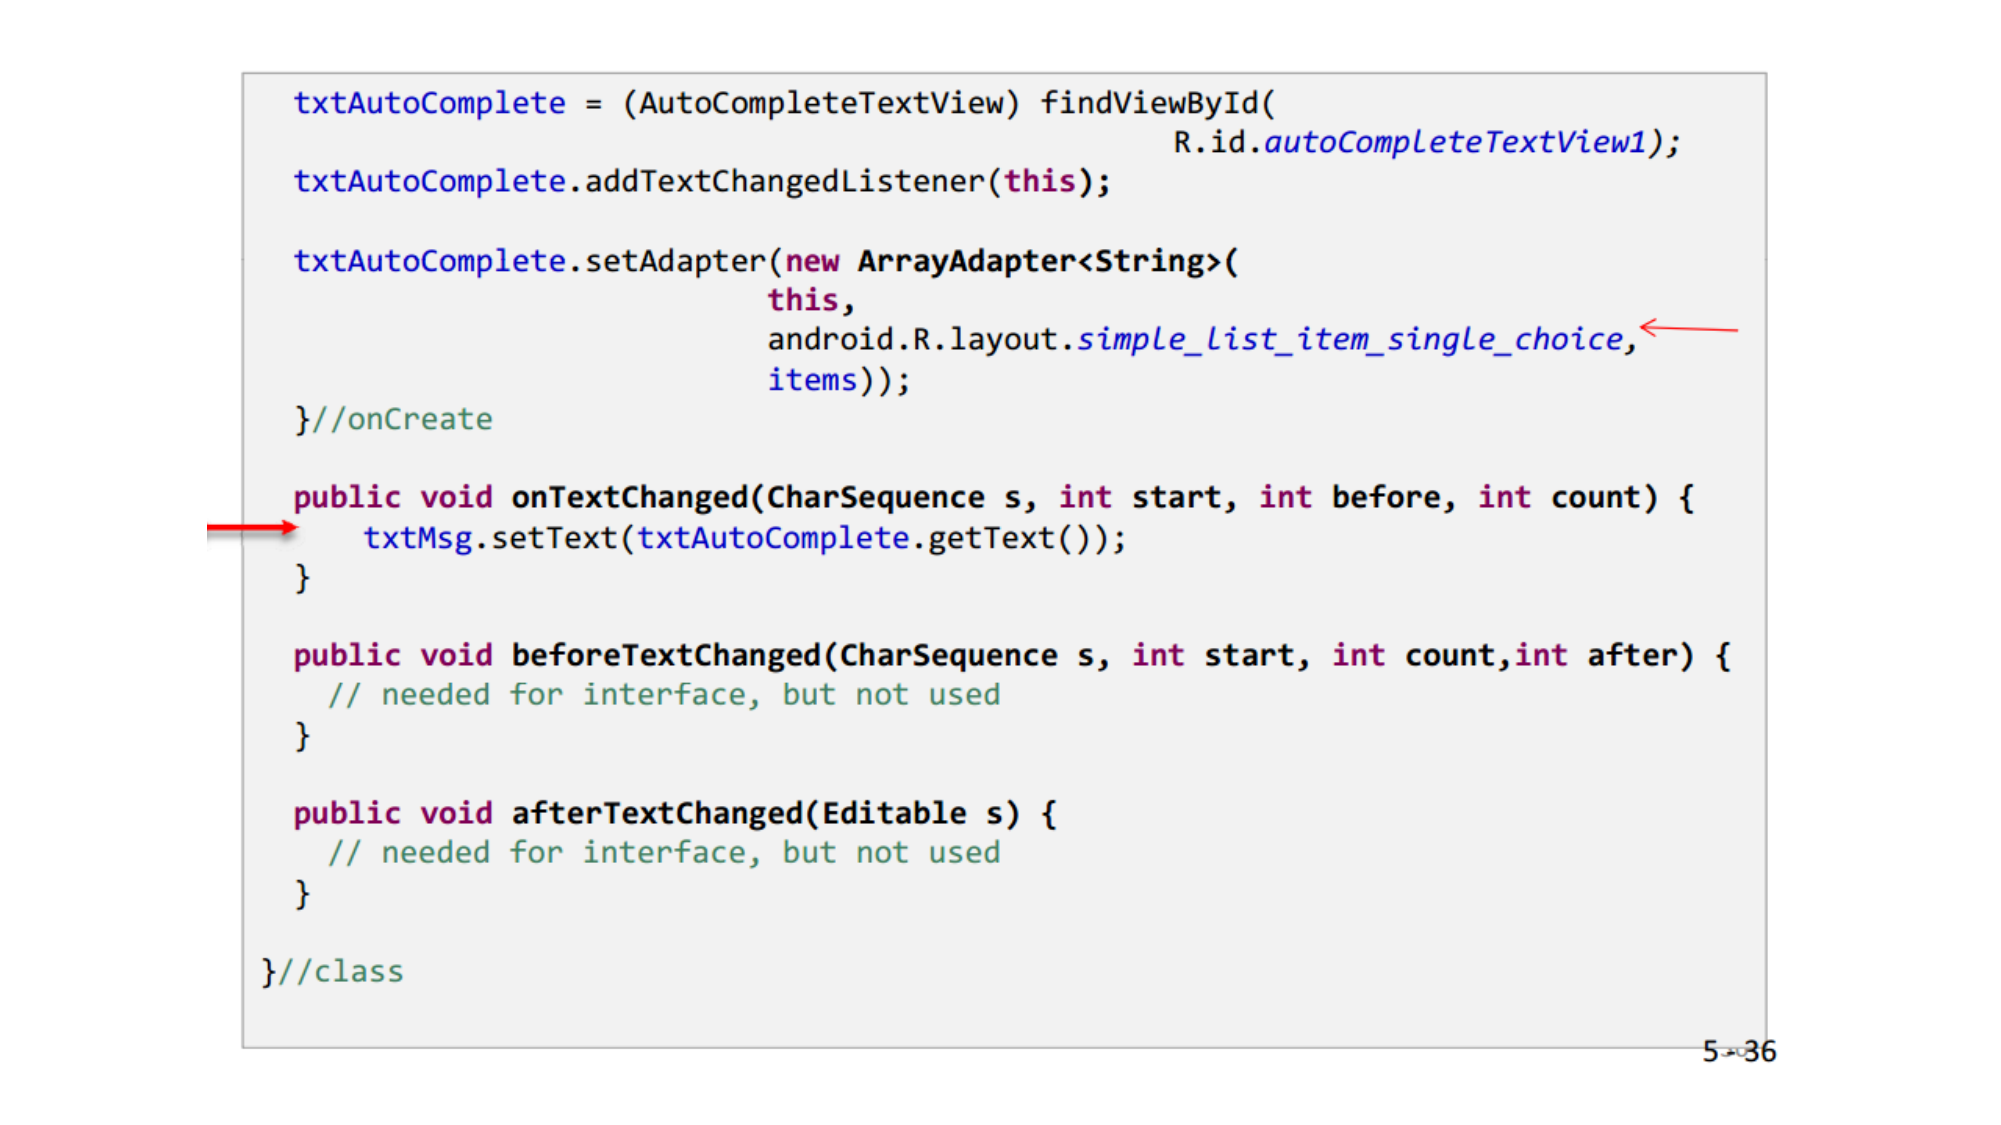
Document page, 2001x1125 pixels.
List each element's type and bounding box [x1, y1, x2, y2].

picture [207, 54, 1793, 1071]
